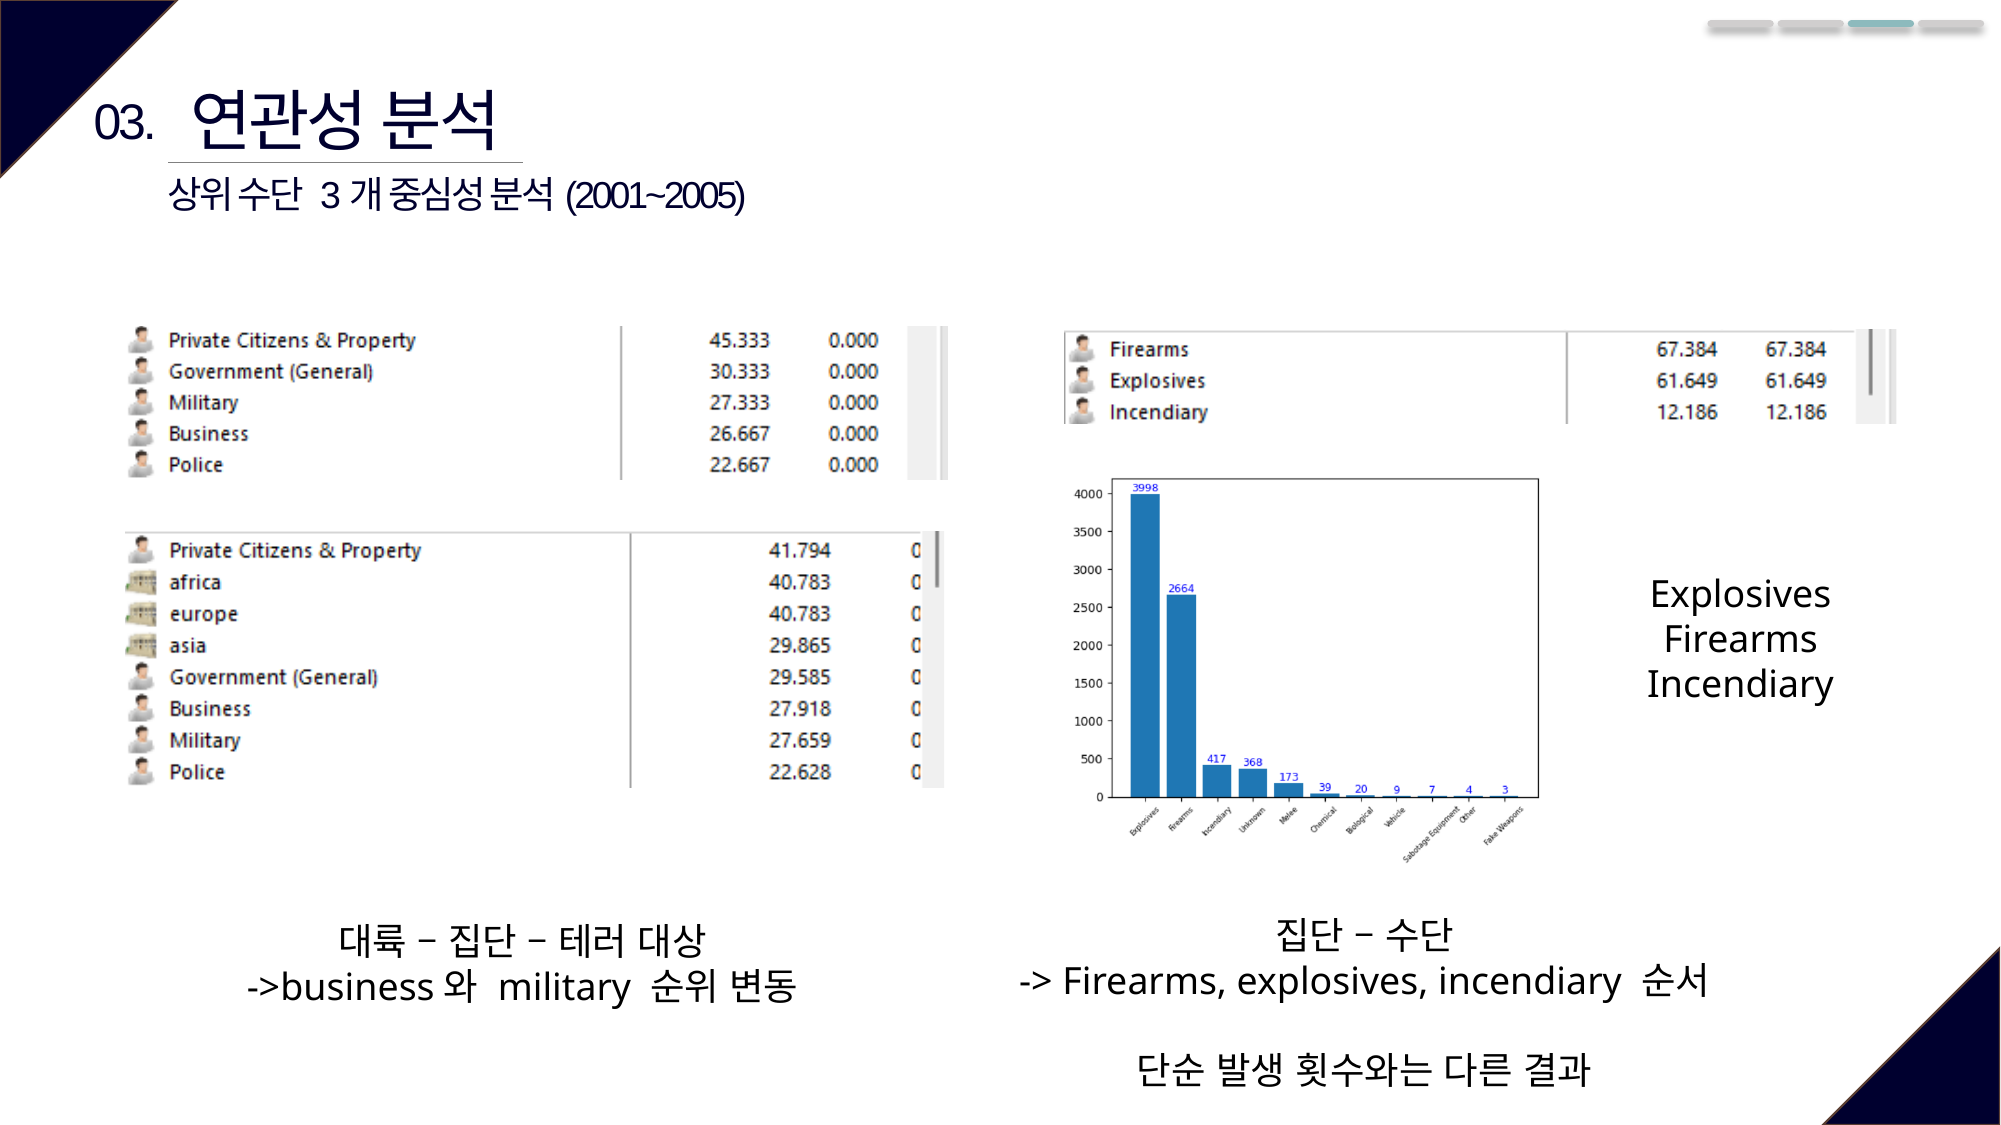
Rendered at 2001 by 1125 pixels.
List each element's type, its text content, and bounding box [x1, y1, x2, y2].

text_box 대륙 – 집단 – 테러 대상 ->business와 military 순위 변동 [187, 910, 859, 1016]
picture [1064, 471, 1544, 871]
text_box 03. [78, 81, 172, 157]
text_box 상위 수단 3개 중심성 분석(2001~2005) [152, 163, 762, 224]
text_box 집단 – 수단 -> Firearms, explosives, incendiary 순서 단순 발생 횟수와는 다른 결과 [988, 904, 1741, 1099]
picture [125, 530, 945, 788]
picture [1064, 329, 1897, 424]
text_box Explosives Firearms Incendiary [1544, 562, 1981, 713]
text_box 연관성 분석 [175, 71, 516, 162]
picture [125, 326, 948, 480]
